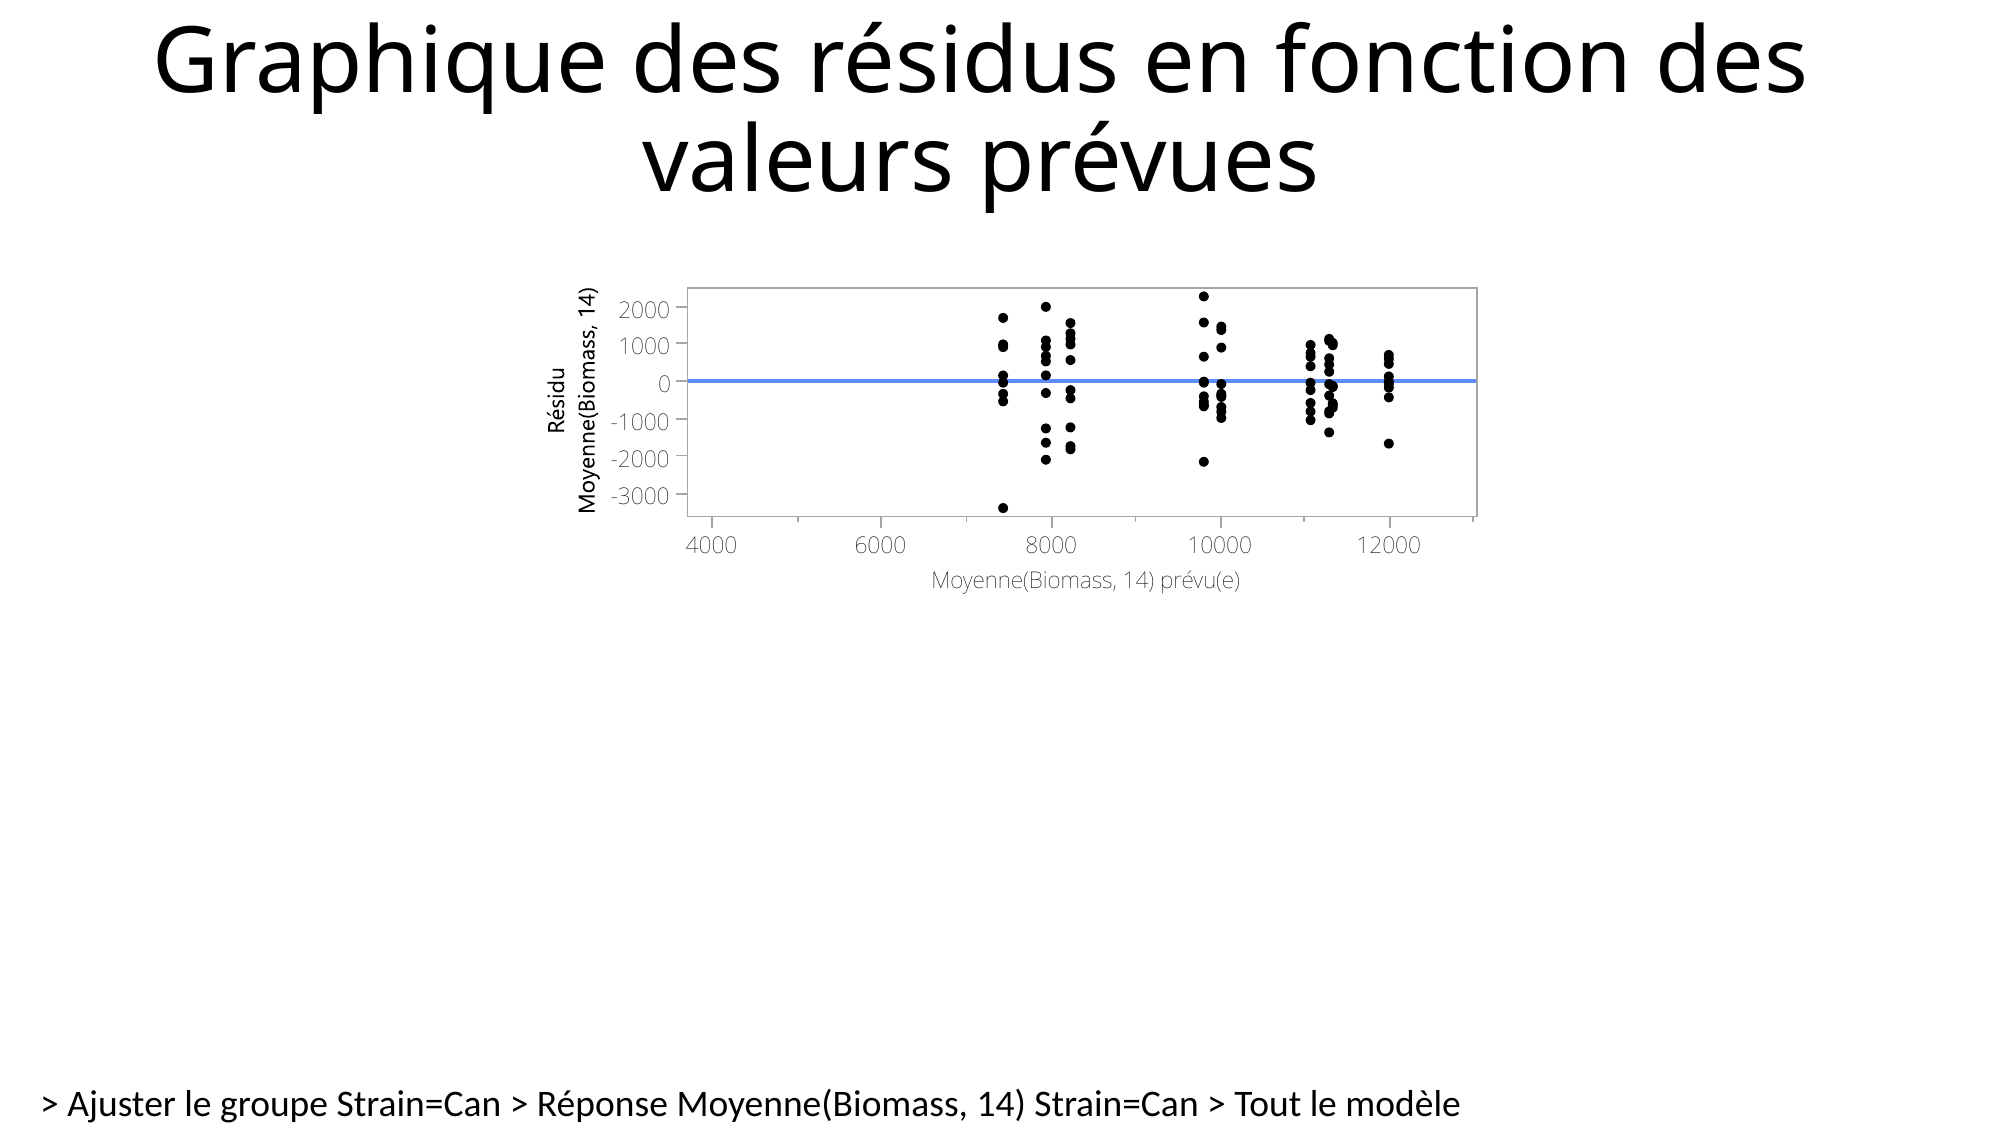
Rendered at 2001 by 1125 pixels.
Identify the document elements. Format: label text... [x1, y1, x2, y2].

title Graphique des résidus en fonction des valeurs prévues [0, 0, 1963, 225]
text_box > Ajuster le groupe Strain=Can > Réponse Moyenne(Biomass, 14) Strain=Can > Tout le modèle [40, 1079, 1463, 1125]
picture [528, 270, 1510, 614]
